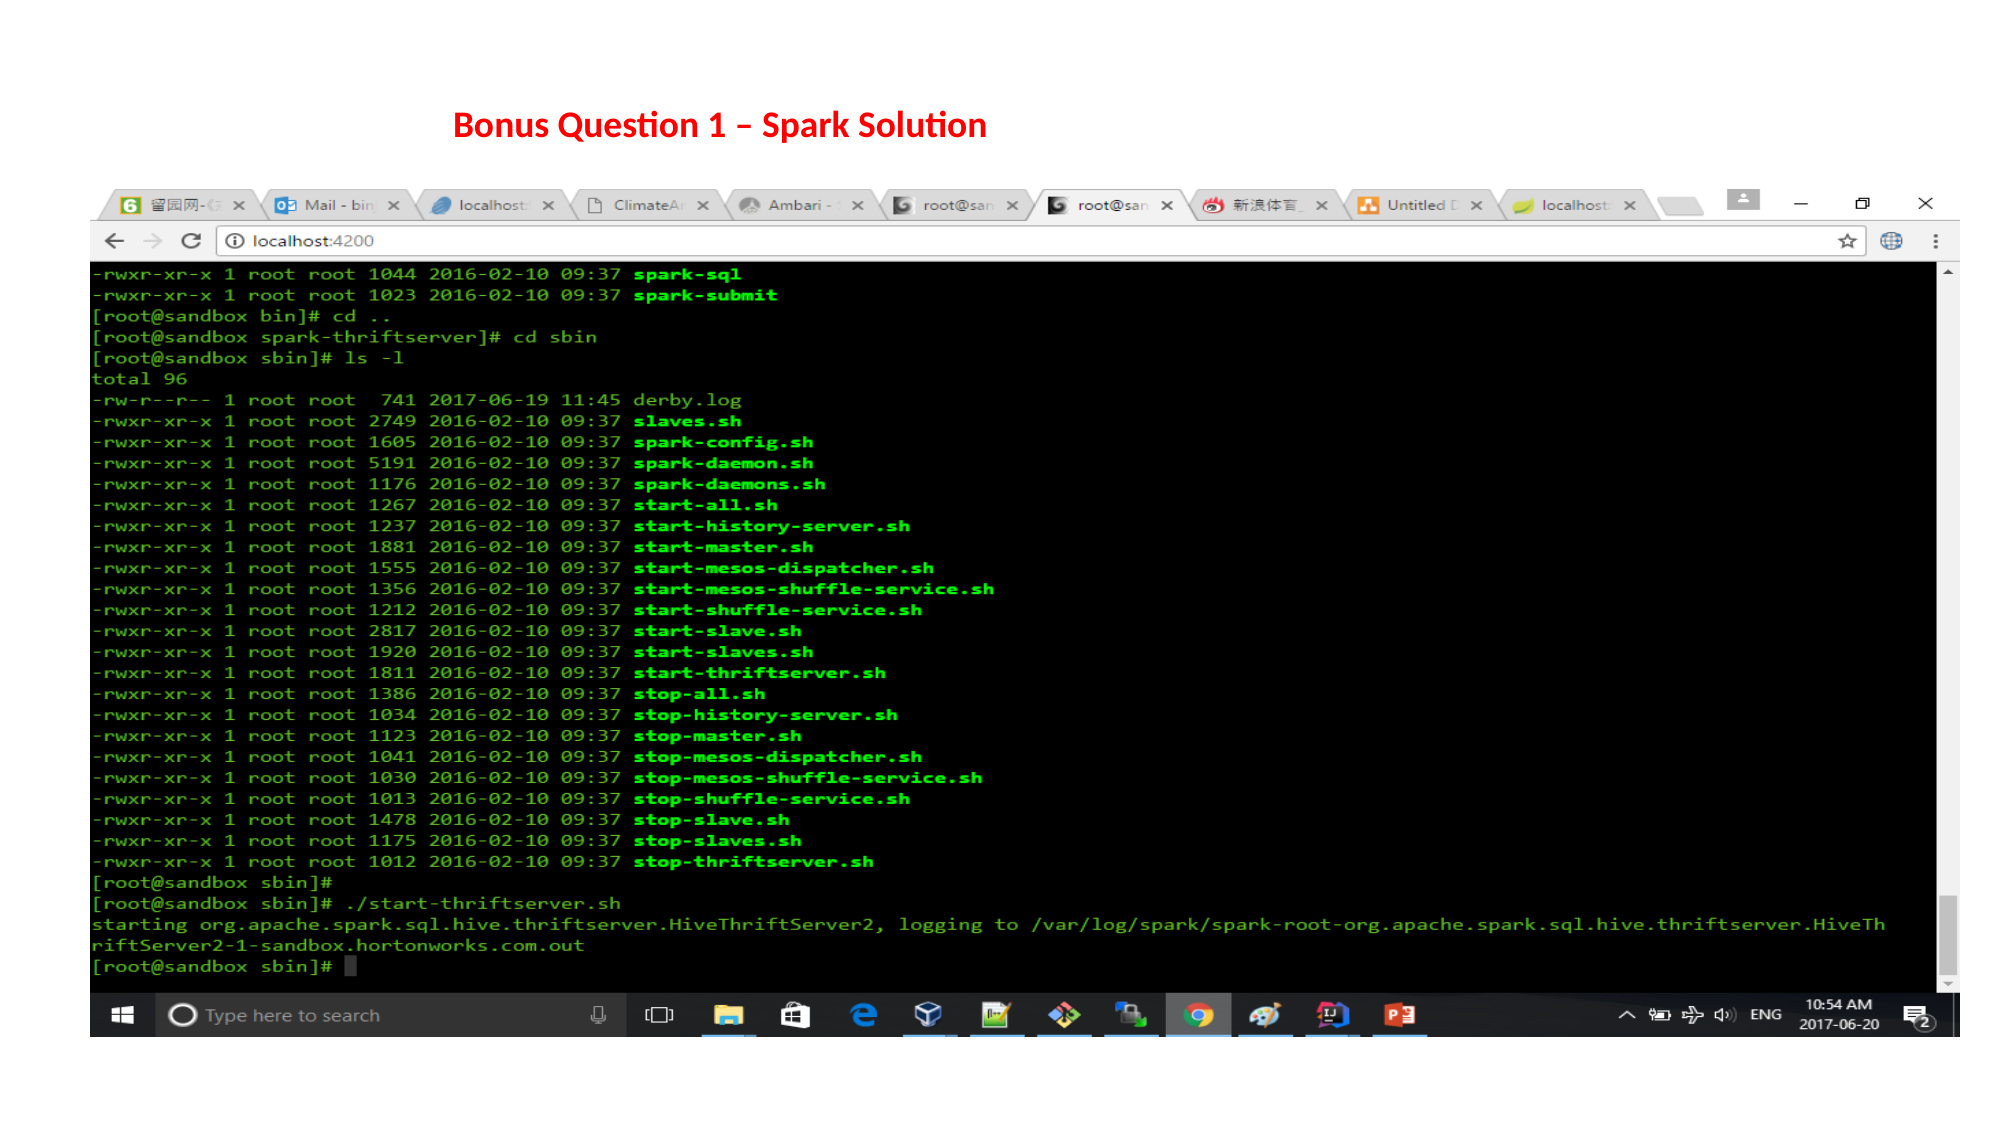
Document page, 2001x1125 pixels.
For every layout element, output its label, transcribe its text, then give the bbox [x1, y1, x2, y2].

picture [89, 189, 1960, 1037]
text_box Bonus Question 1 – Spark Solution [438, 92, 1443, 152]
